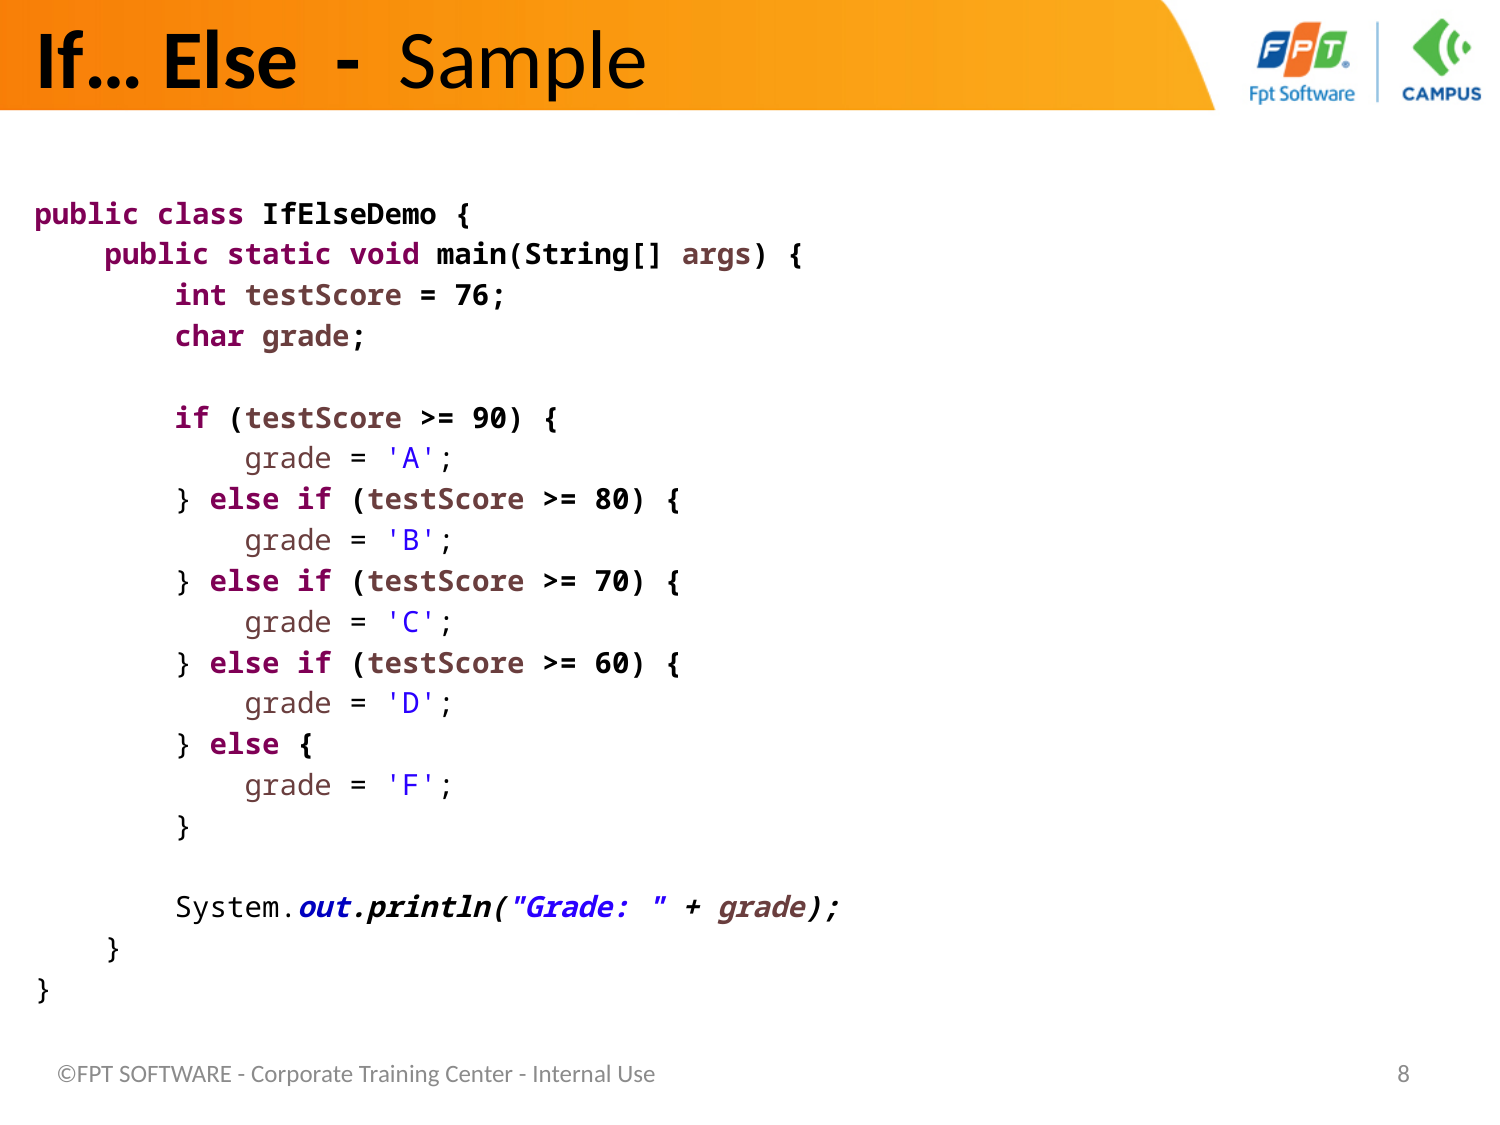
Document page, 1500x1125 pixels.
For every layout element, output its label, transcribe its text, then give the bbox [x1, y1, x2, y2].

slide_number 8 [1074, 1042, 1425, 1103]
list public class IfElseDemo { public static void main(String[] args) { int testScore = 76; char grade; if (testScore >= 90) { grade = 'A'; } else if (testScore >= 80) { grade = 'B'; } else if (testScore >= 70) { grade = 'C'; } else if (testScore >= 60) { grade = 'D'; } else { grade = 'F'; } System.out.println("Grade: " + grade); } } [19, 187, 1474, 1063]
footer ©FPT SOFTWARE - Corporate Training Center - Internal Use [31, 1042, 682, 1103]
picture [0, 0, 1500, 1125]
text_box If… Else - Sample [20, 0, 1371, 150]
